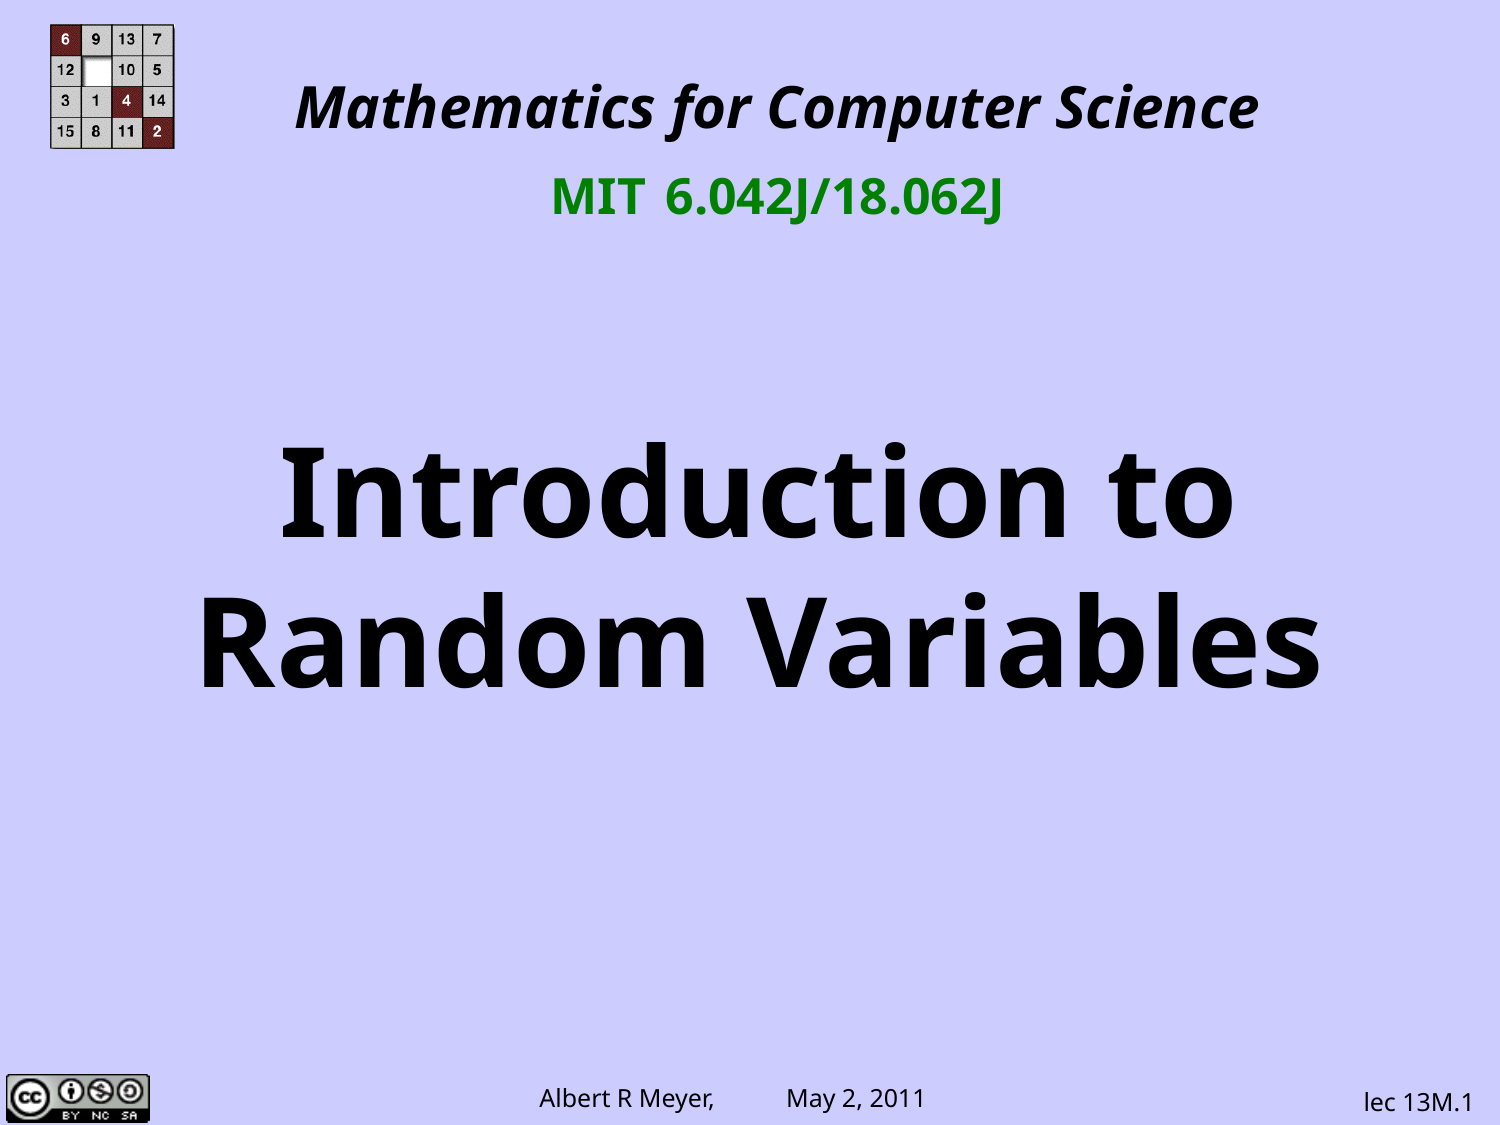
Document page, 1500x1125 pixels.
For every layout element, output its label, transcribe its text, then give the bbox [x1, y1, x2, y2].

picture [50, 24, 175, 149]
slide_number lec 13M.1 [1239, 1078, 1491, 1120]
picture [6, 1074, 150, 1123]
text_box Introduction to Random Variables [112, 324, 1407, 800]
text_box Mathematics for Computer Science MIT 6.042J/18.062J [279, 62, 1276, 238]
